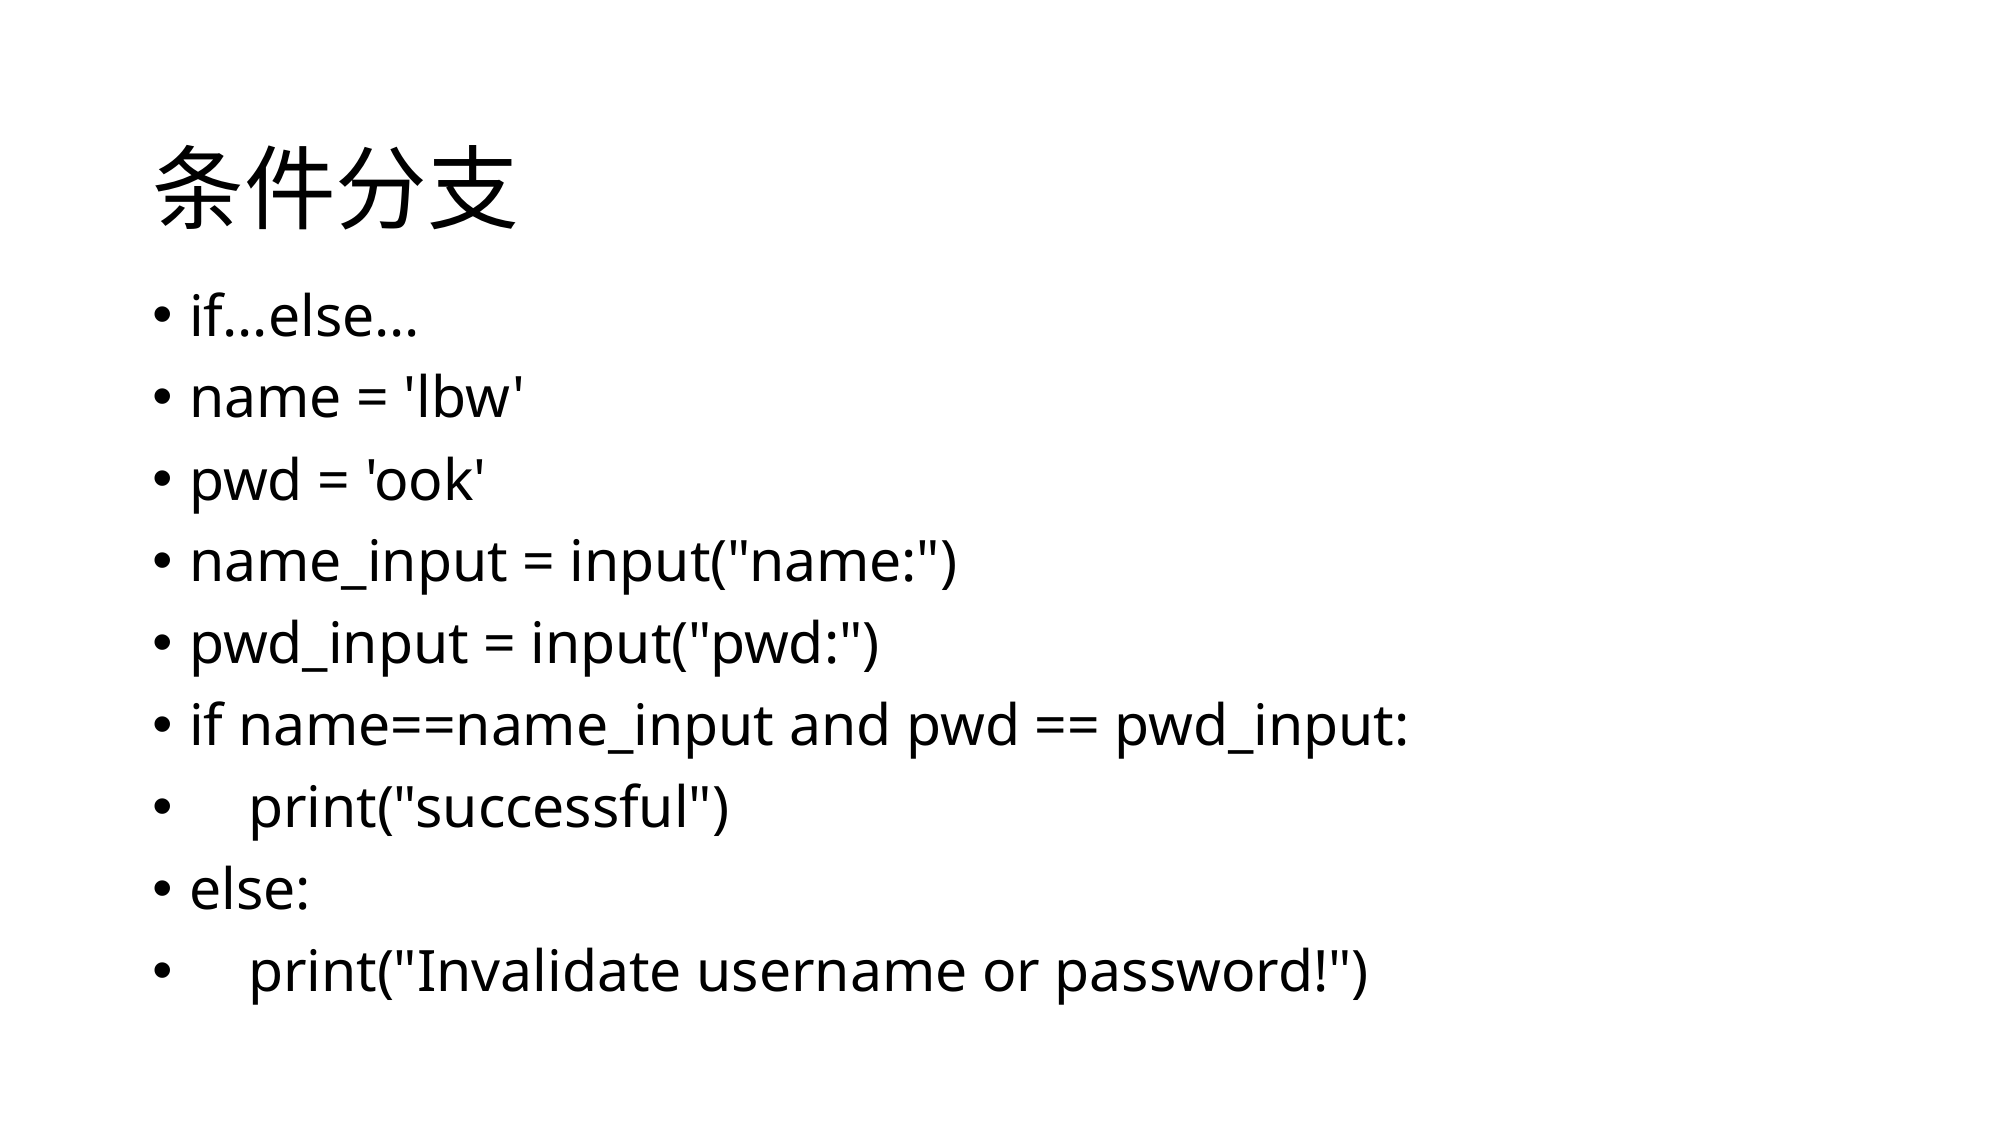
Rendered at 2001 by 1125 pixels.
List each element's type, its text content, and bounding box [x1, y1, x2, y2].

list if...else... name = 'lbw' pwd = 'ook' name_input = input("name:") pwd_input = input("pwd:") if name==name_input and pwd == pwd_input: print("successful") else: print("Invalidate username or password!") [137, 279, 1863, 1014]
title 条件分支 [137, 32, 1863, 250]
